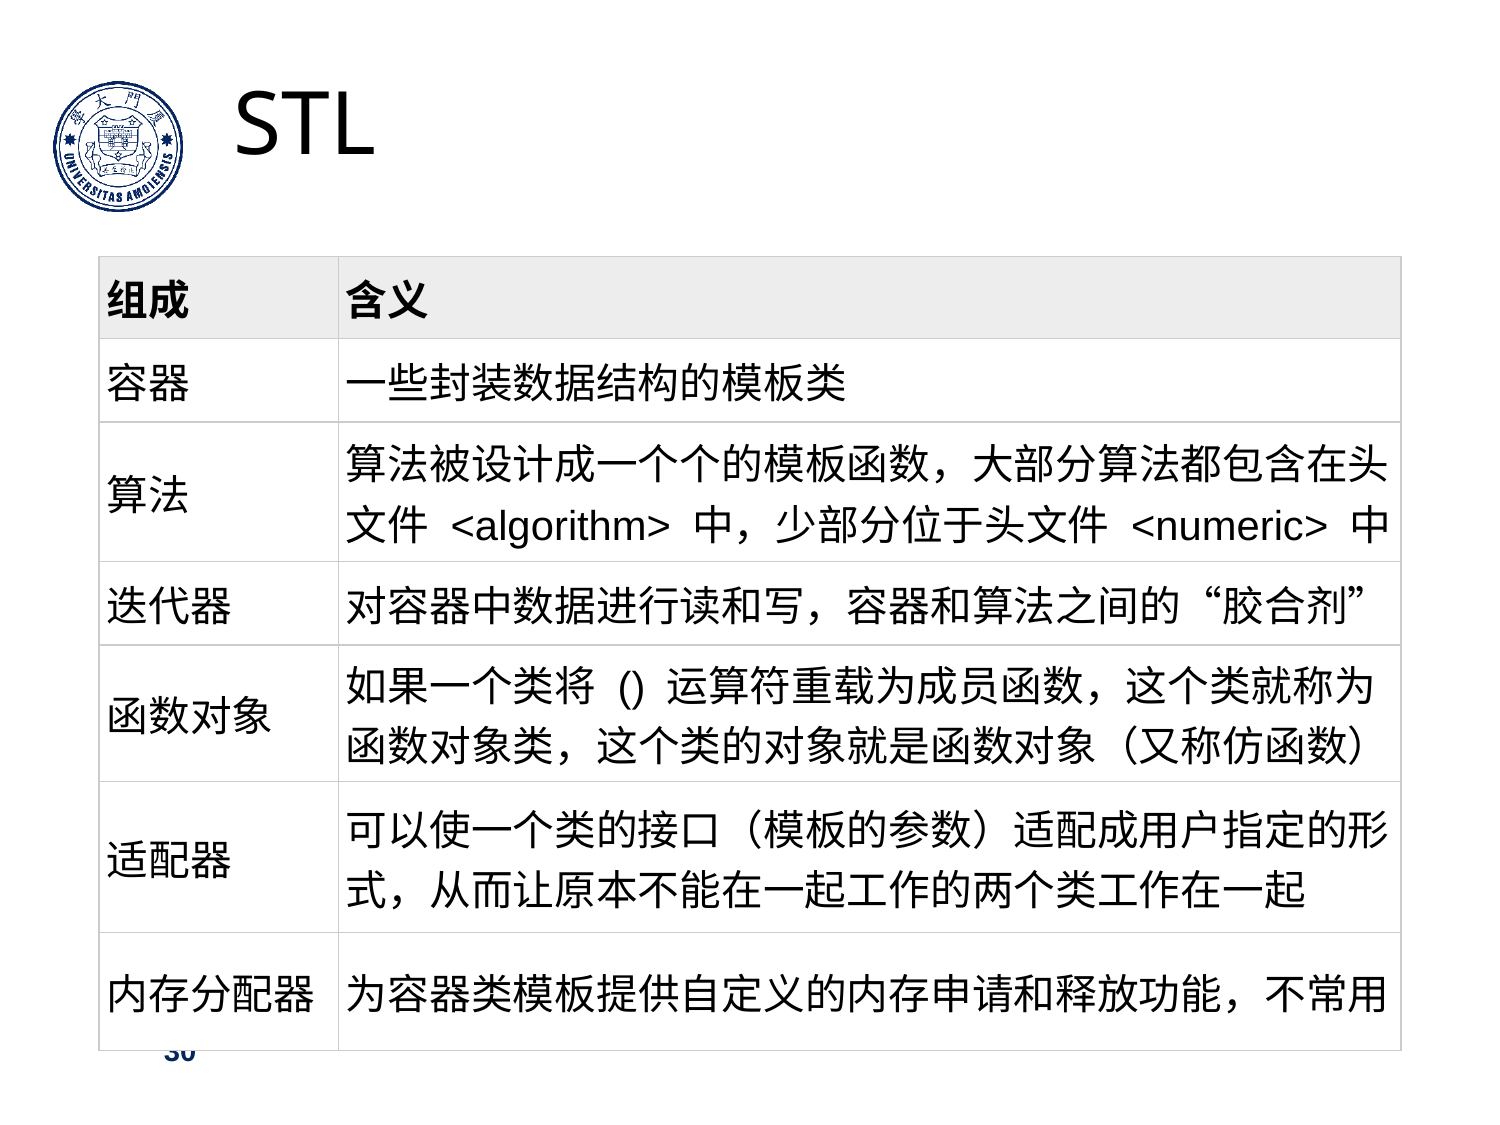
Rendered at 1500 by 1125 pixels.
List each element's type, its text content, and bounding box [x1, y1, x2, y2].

title STL [218, 3, 1369, 236]
table_cell 迭代器 [100, 562, 338, 644]
table_cell 容器 [100, 339, 338, 421]
table_header 组成 [100, 257, 338, 338]
table_cell 可以使一个类的接口（模板的参数）适配成用户指定的形式，从而让原本不能在一起工作的两个类工作在一起 [339, 782, 1400, 932]
table_cell 一些封装数据结构的模板类 [339, 339, 1400, 421]
table_cell 算法 [100, 423, 338, 561]
table_cell 如果一个类将 () 运算符重载为成员函数，这个类就称为函数对象类，这个类的对象就是函数对象（又称仿函数） [339, 646, 1400, 781]
table_cell 算法被设计成一个个的模板函数，大部分算法都包含在头文件 <algorithm> 中，少部分位于头文件 <numeric> 中 [339, 423, 1400, 561]
table_cell 函数对象 [100, 646, 338, 781]
picture [53, 81, 183, 212]
table_cell 内存分配器 [100, 933, 338, 1050]
table_header 含义 [339, 257, 1400, 338]
table_cell 适配器 [100, 782, 338, 932]
table_cell 对容器中数据进行读和写，容器和算法之间的“胶合剂” [339, 562, 1400, 644]
table_cell 为容器类模板提供自定义的内存申请和释放功能，不常用 [339, 933, 1400, 1050]
slide_number 30 [148, 1051, 462, 1101]
